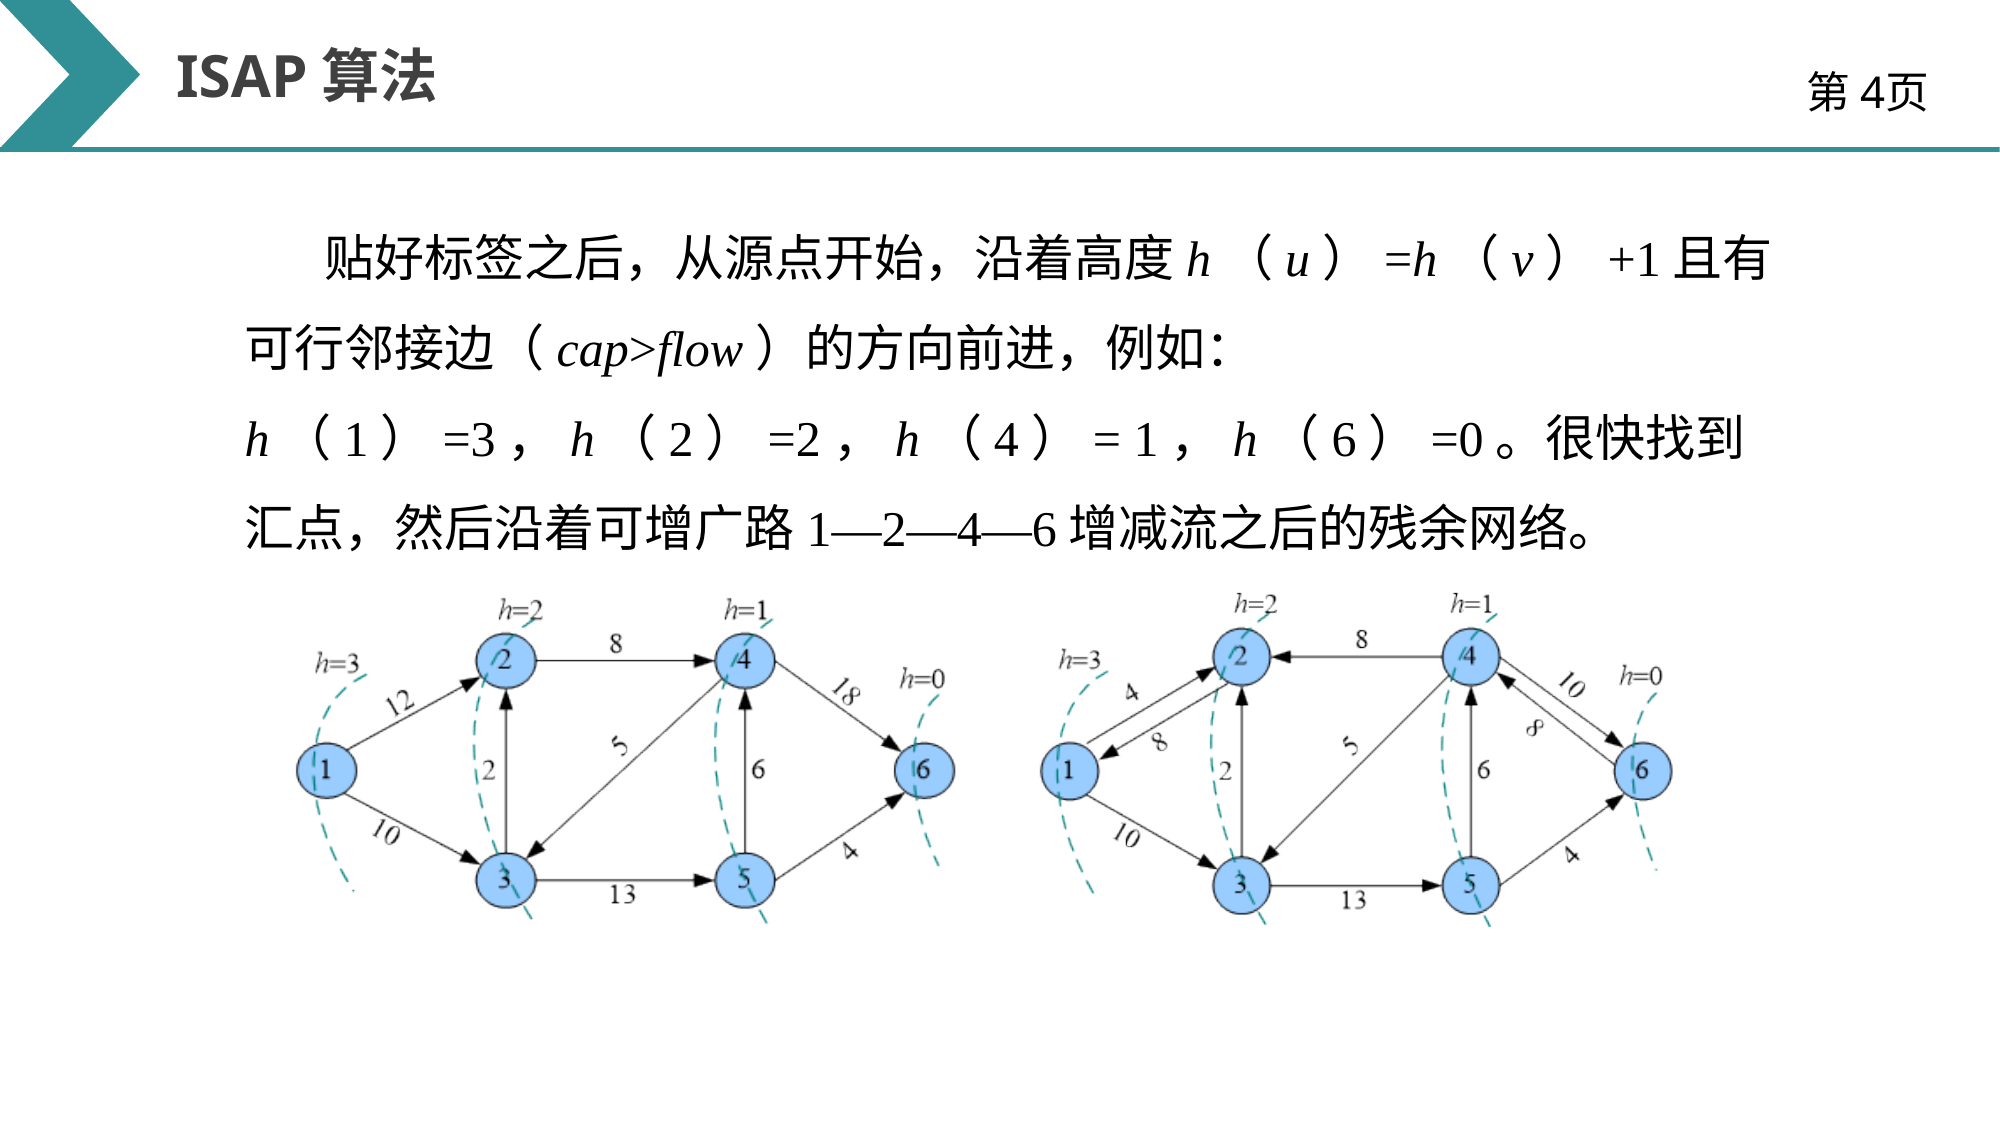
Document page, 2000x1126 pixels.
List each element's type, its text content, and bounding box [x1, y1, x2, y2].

text_box [0, 0, 142, 148]
text_box ISAP算法 [161, 31, 658, 117]
picture [1035, 587, 1686, 927]
picture [290, 593, 963, 927]
text_box 贴好标签之后，从源点开始，沿着高度h（u）=h（v）+1且有可行邻接边（cap>flow）的方向前进，例如：h（1）=3，h（2）=2，h（4）= 1，h（6）=0。很快找到汇点，然后沿着可增广路1—2—4—6增减流之后的残余网络。 [229, 189, 1792, 565]
